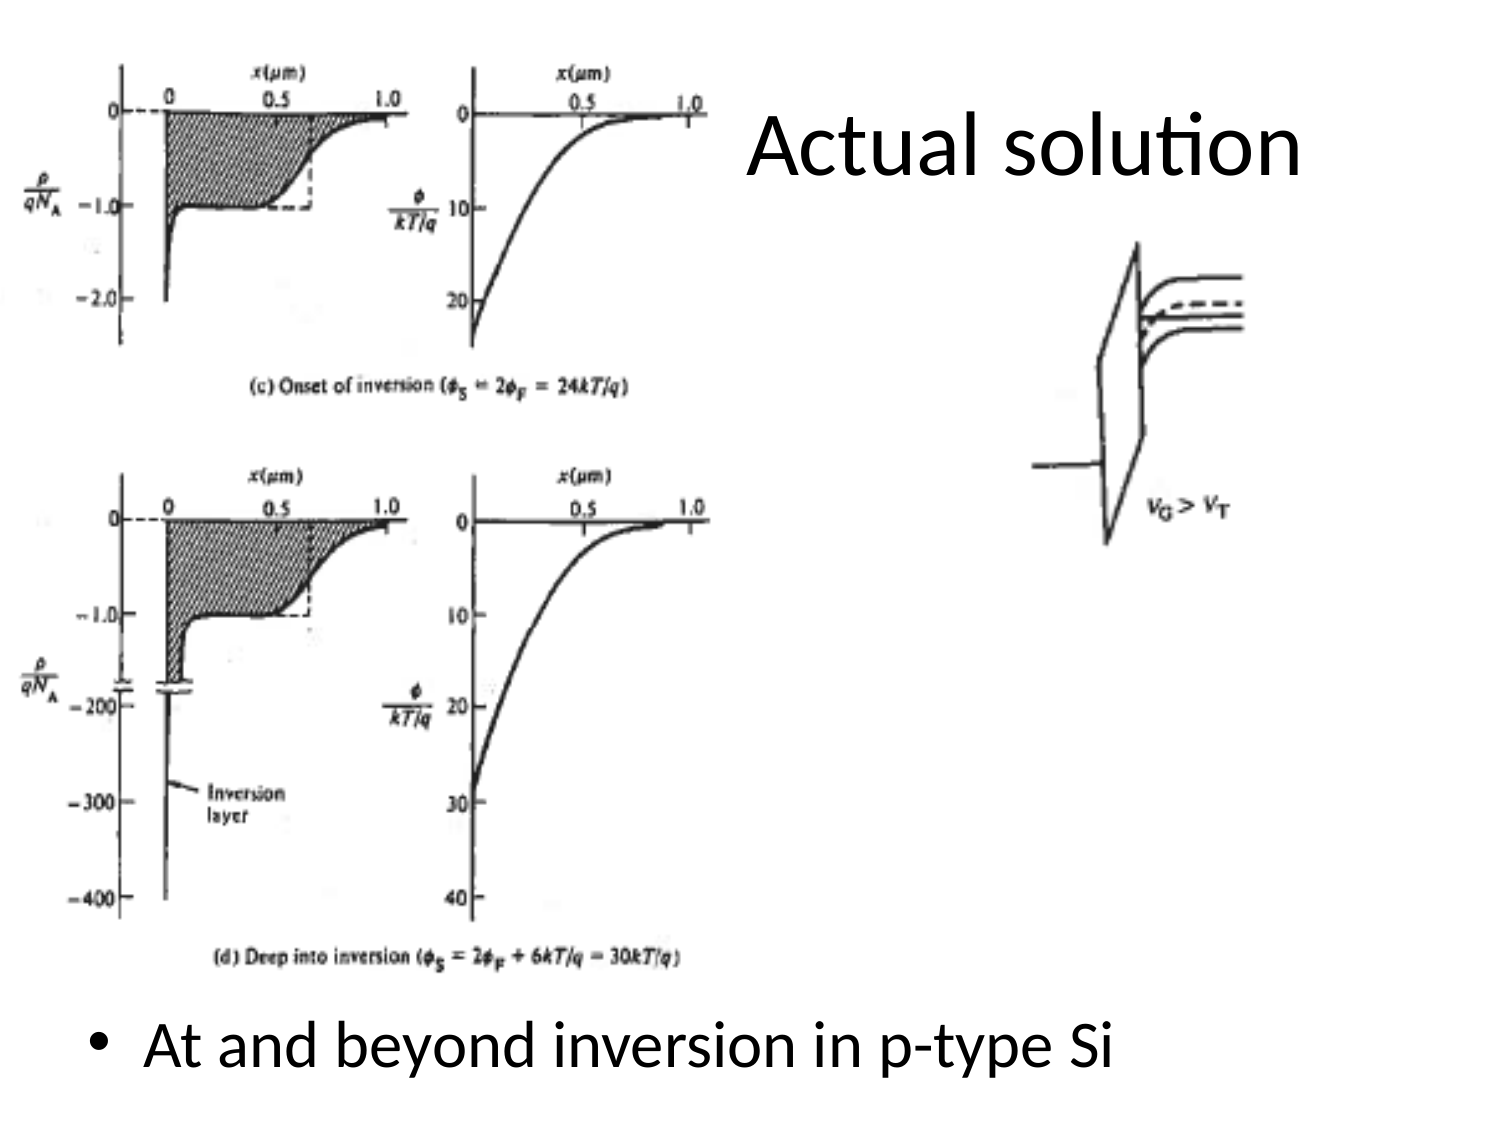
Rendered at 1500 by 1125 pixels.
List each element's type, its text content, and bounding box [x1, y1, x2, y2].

picture [0, 22, 748, 992]
title Actual solution [752, 45, 1425, 233]
list At and beyond inversion in p-type Si [72, 993, 1423, 1123]
picture [1012, 210, 1284, 564]
